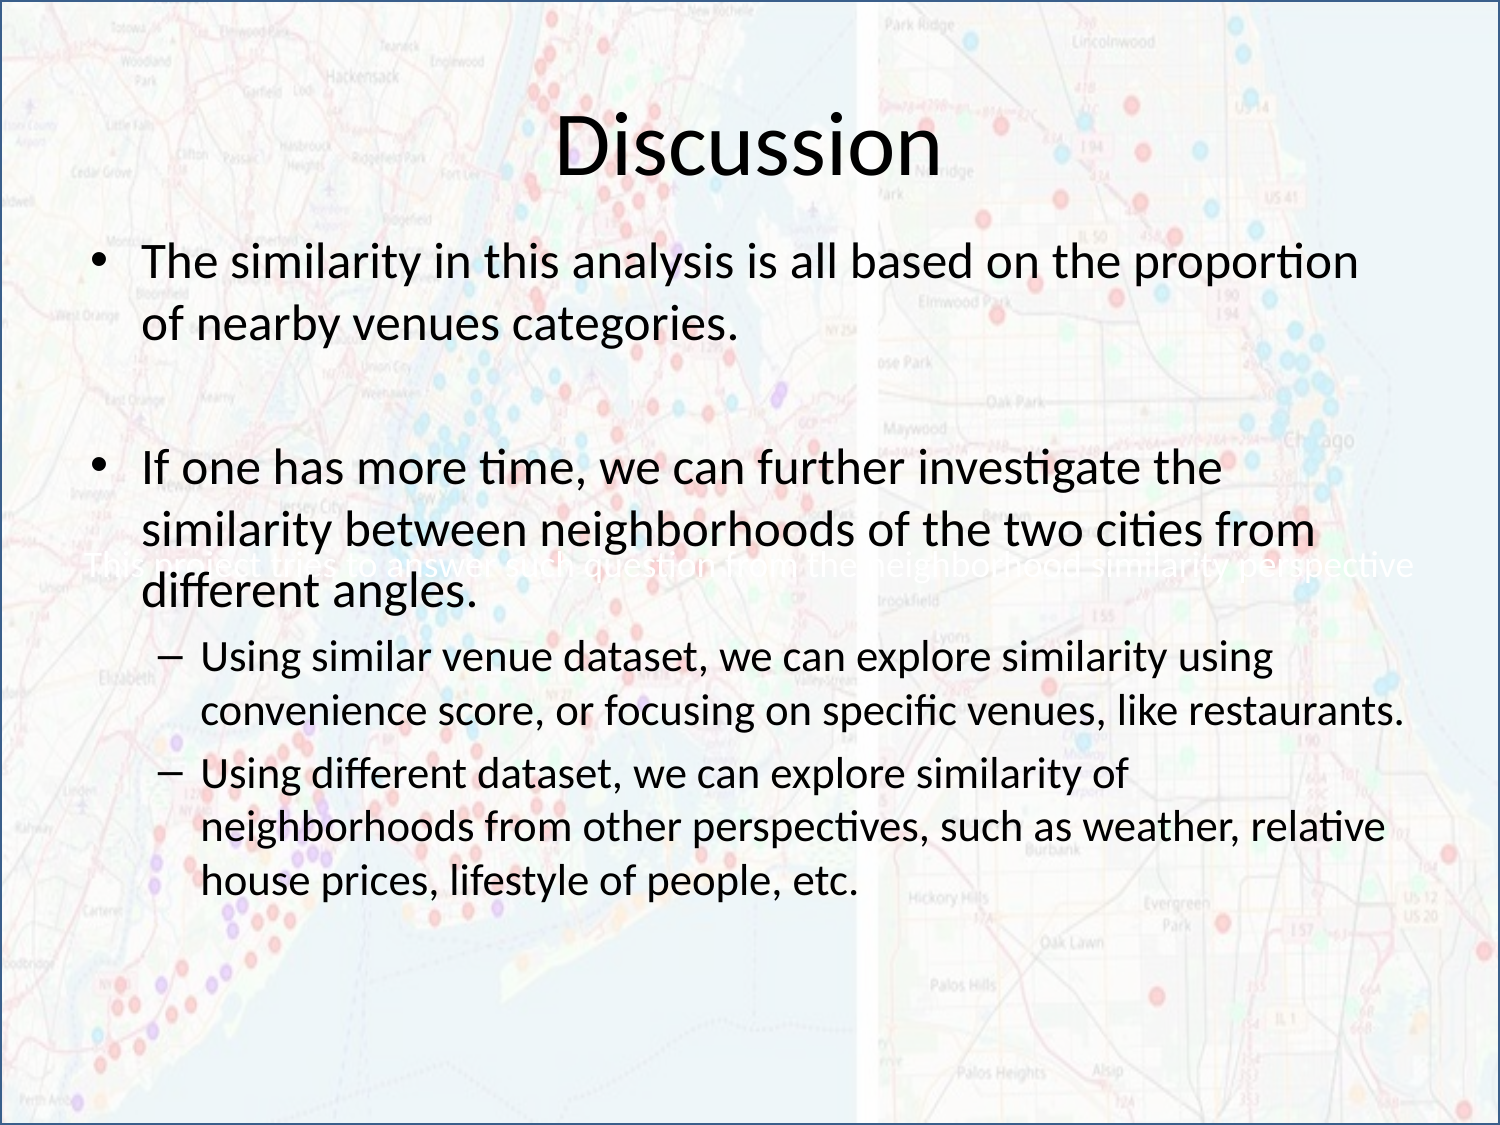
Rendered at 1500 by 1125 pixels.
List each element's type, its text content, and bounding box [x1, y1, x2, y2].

text_box This project tries to answer such question from the neighborhood similarity perspective [0, 0, 1500, 1125]
title Discussion [75, 45, 1425, 219]
list The similarity in this analysis is all based on the proportion of nearby venues categories. If one has more time, we can further investigate the similarity between neighborhoods of the two cities from different angles. Using similar venue dataset, we can explore similarity using convenience score, or focusing on specific venues, like restaurants. Using different dataset, we can explore similarity of neighborhoods from other perspectives, such as weather, relative house prices, lifestyle of people, etc. [75, 219, 1425, 963]
